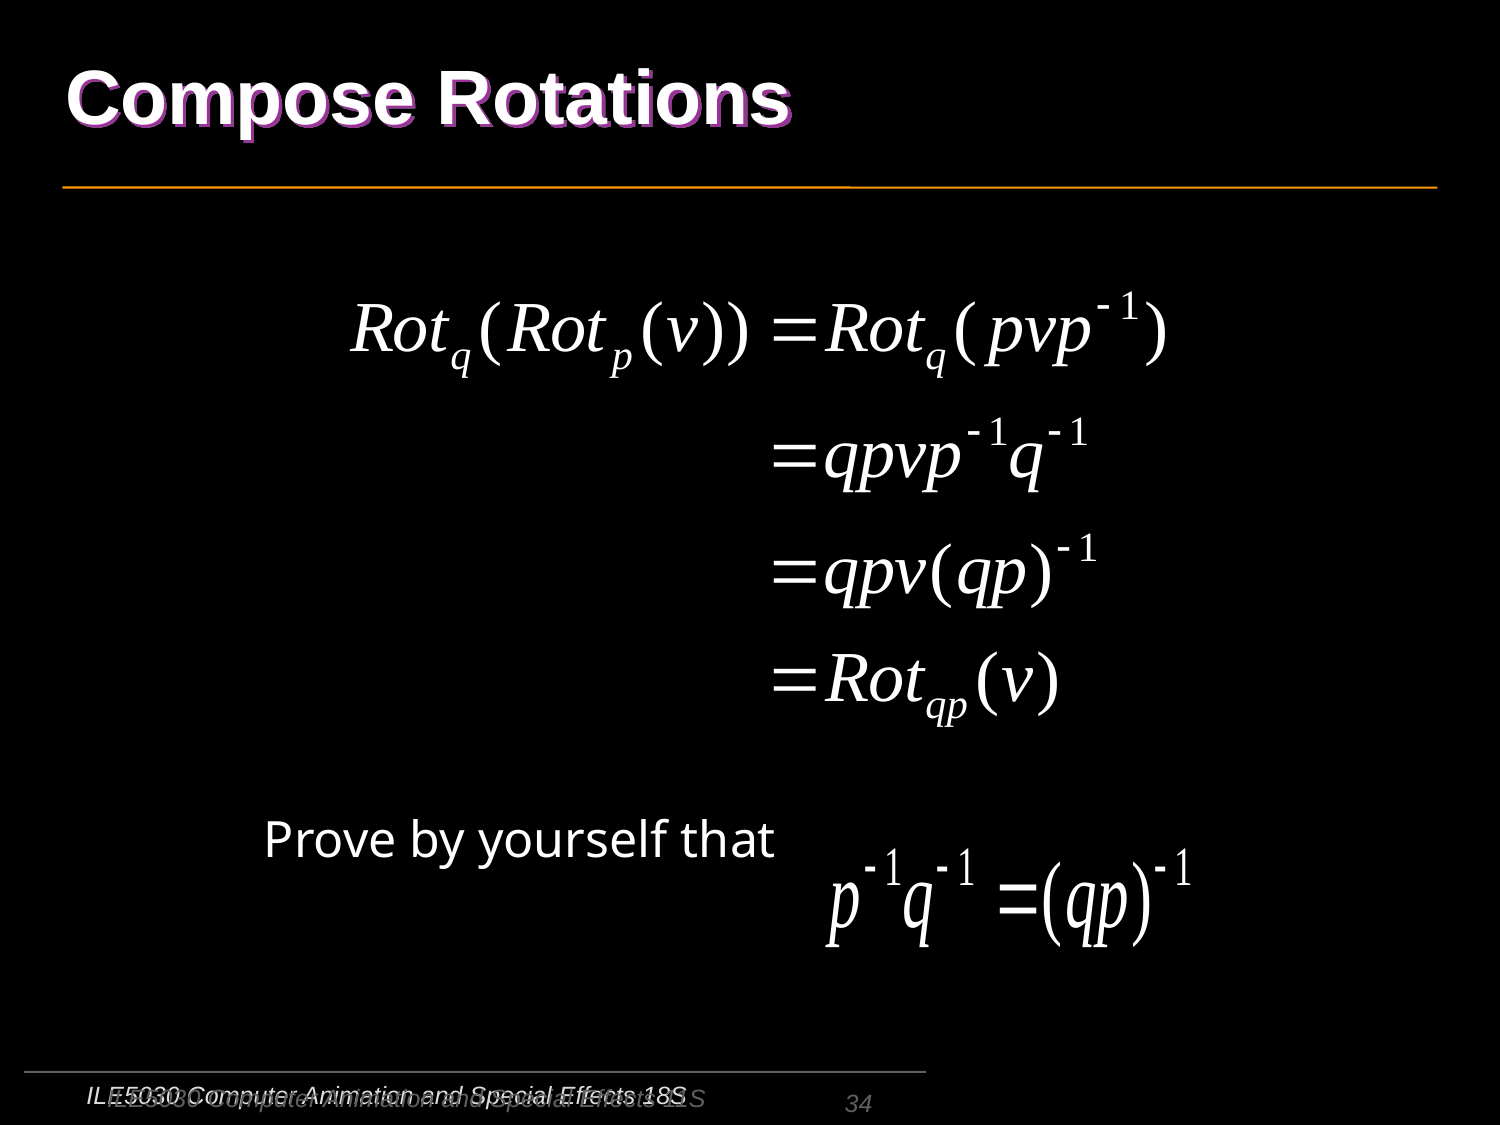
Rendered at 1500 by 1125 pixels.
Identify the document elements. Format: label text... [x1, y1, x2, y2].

slide_number 34 [838, 1084, 888, 1125]
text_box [337, 274, 1179, 737]
text_box ILE5030 Computer Animation and Special Effects 11S [92, 1074, 838, 1125]
text_box Prove by yourself that [249, 799, 791, 875]
title Compose Rotations [50, 0, 1150, 188]
footer ILE5030 Computer Animation and Special Effects 18S [37, 1071, 738, 1125]
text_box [812, 824, 1198, 963]
